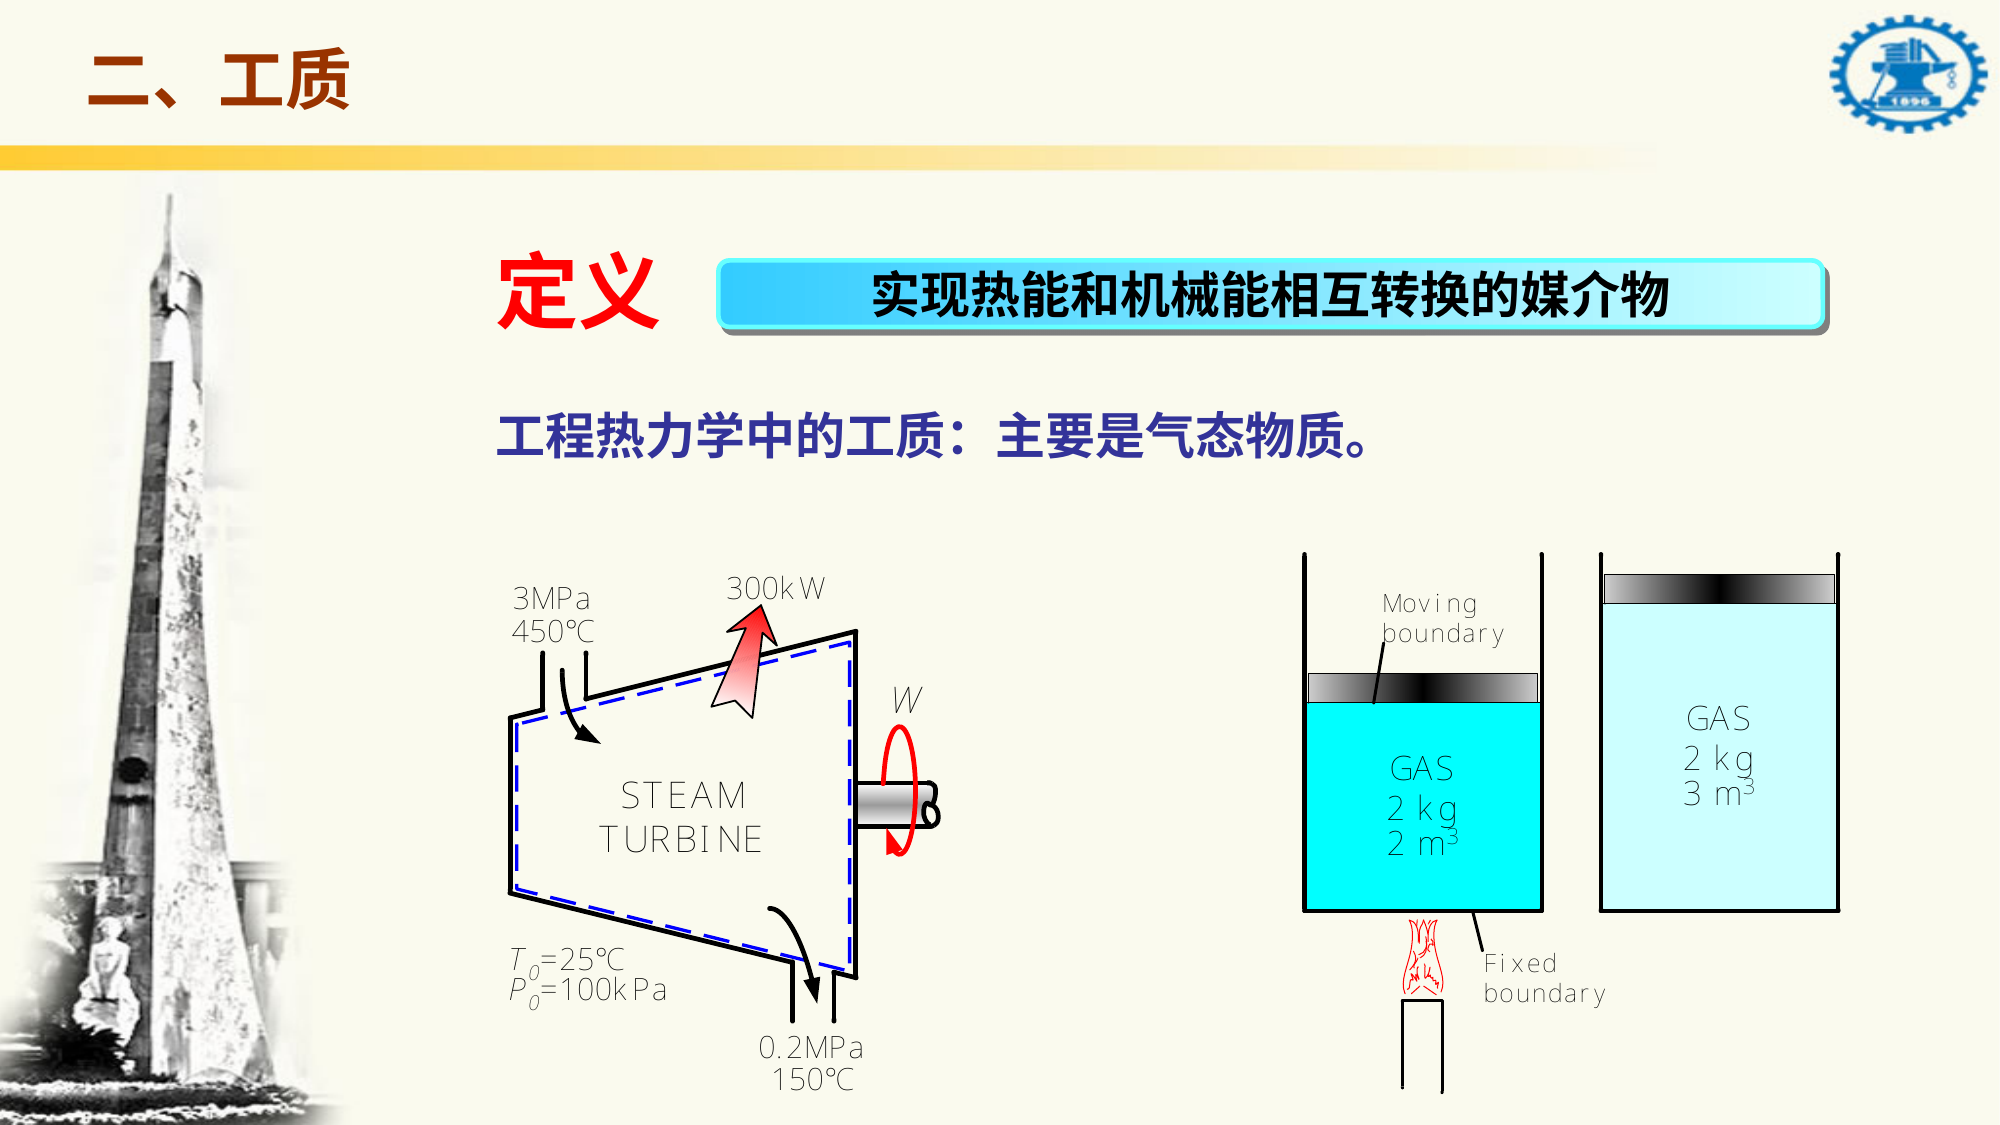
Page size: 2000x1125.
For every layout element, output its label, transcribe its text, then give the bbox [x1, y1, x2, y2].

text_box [1300, 550, 1843, 1102]
text_box 二、工质 [70, 30, 1442, 126]
text_box 工程热力学中的工质：主要是气态物质。 [480, 397, 1788, 472]
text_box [505, 565, 943, 1102]
text_box 定义 [480, 231, 973, 347]
picture [0, 0, 2000, 1125]
text_box 实现热能和机械能相互转换的媒介物 [718, 260, 1823, 327]
